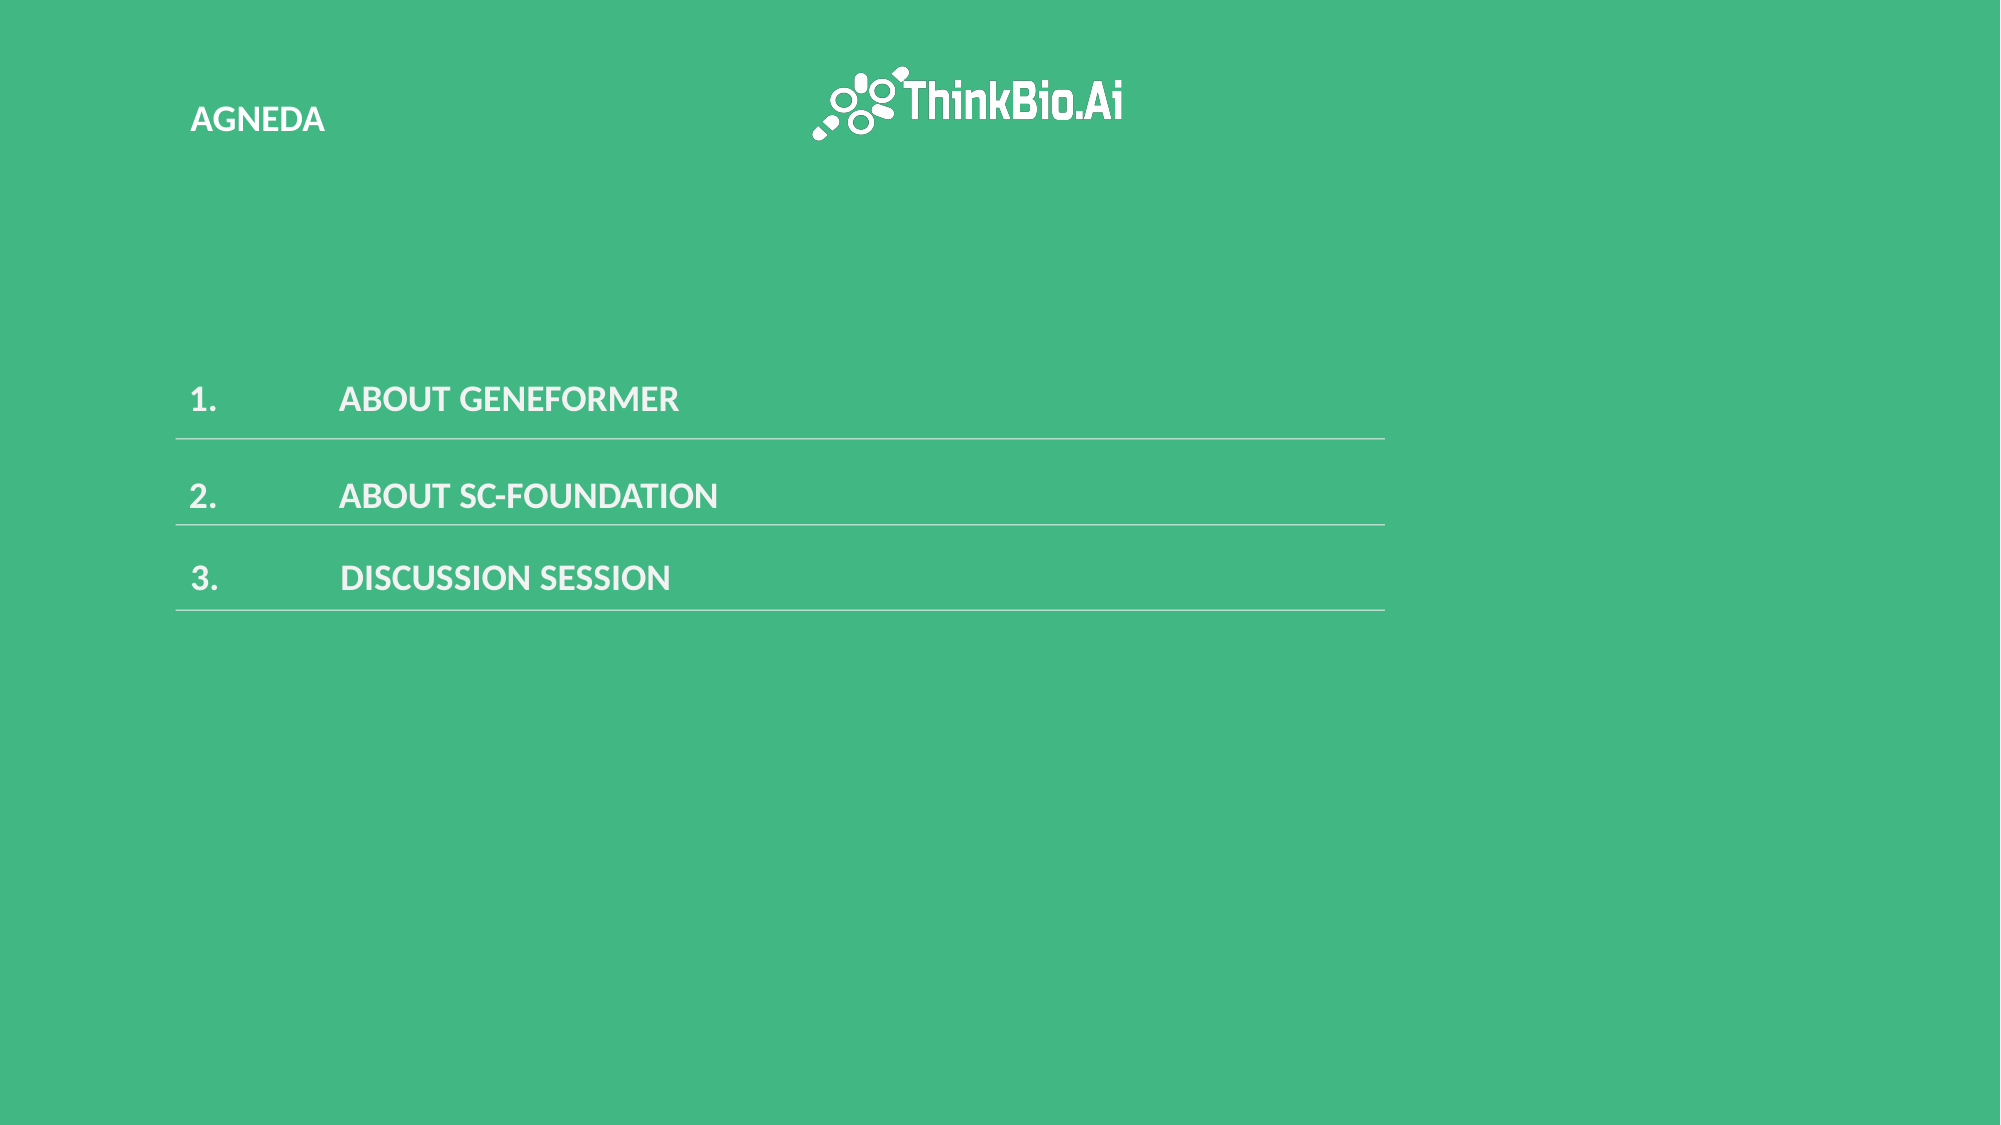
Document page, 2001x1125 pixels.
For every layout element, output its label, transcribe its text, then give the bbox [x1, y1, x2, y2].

text_box 2. ABOUT SC-FOUNDATION [174, 464, 1174, 524]
text_box 1. ABOUT GENEFORMER [174, 366, 1174, 427]
text_box 3. DISCUSSION SESSION [175, 545, 1176, 606]
text_box AGNEDA [175, 86, 1176, 147]
picture [812, 66, 1122, 141]
